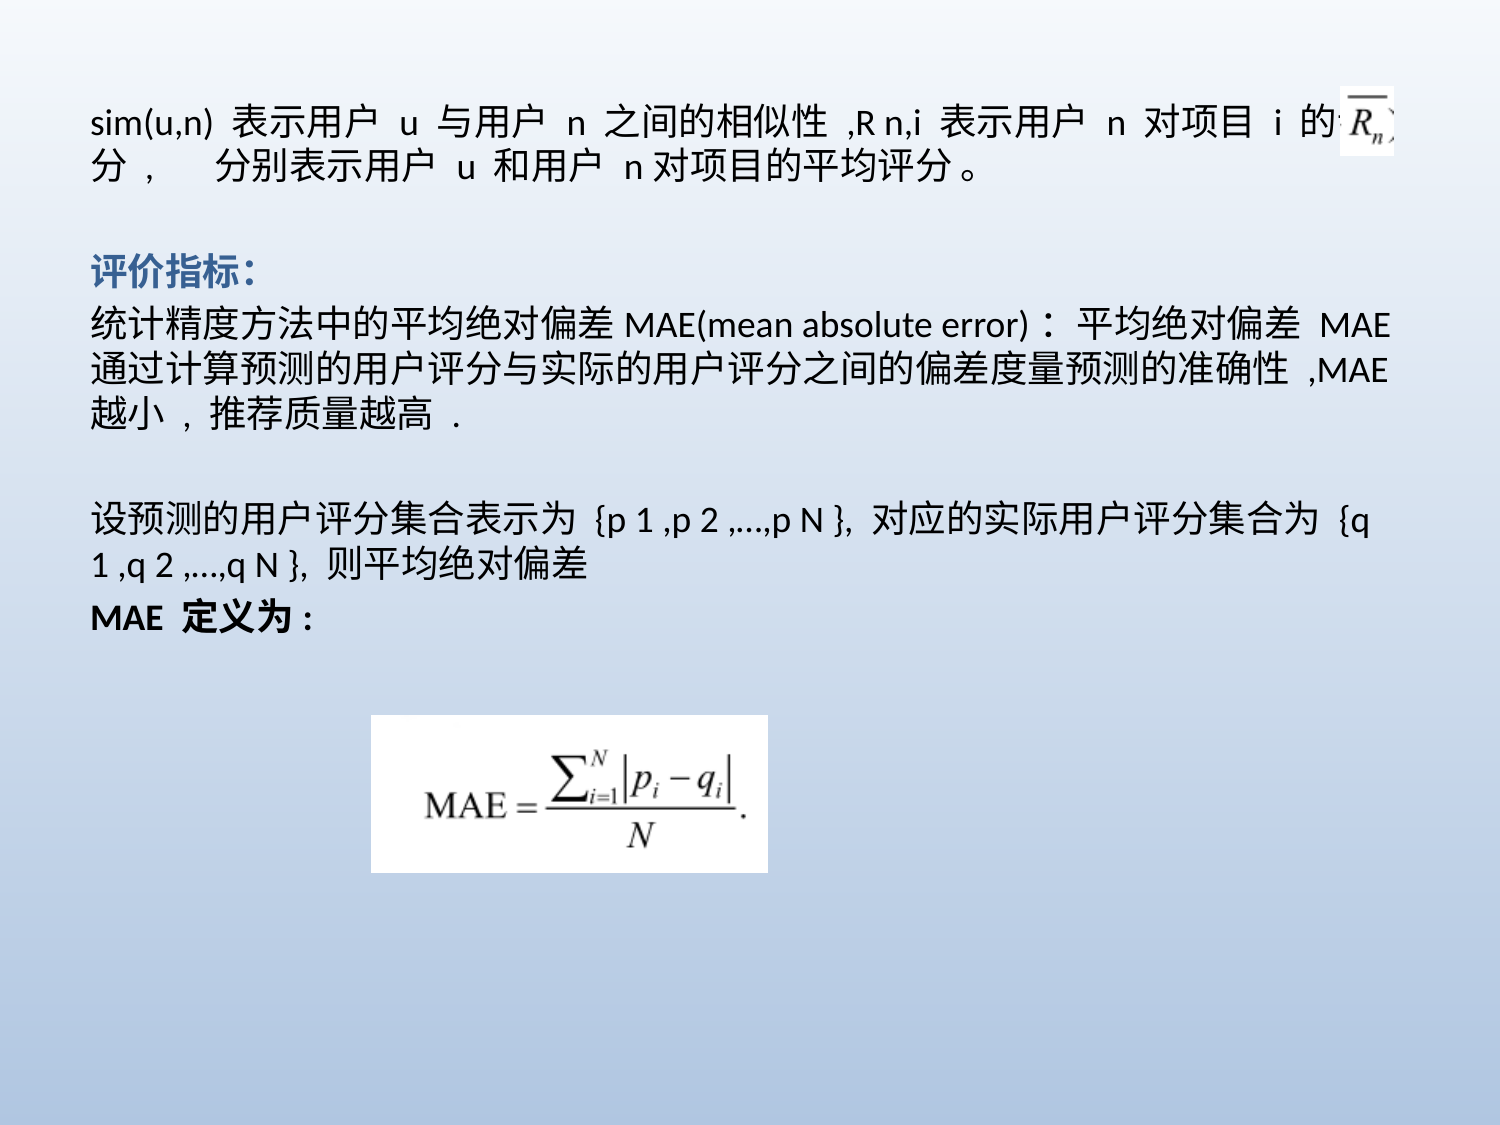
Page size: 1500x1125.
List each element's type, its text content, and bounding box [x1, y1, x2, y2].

list sim(u,n) 表示用户 u 与用户 n 之间的相似性 ,R n,i 表示用户 n 对项目 i 的评分 , 分别表示用户 u 和用户 n对项目的平均评分 。 评价指标： 统计精度方法中的平均绝对偏差MAE(mean absolute error)：平均绝对偏差 MAE 通过计算预测的用户评分与实际的用户评分之间的偏差度量预测的准确性 ,MAE 越小 , 推荐质量越高 . 设预测的用户评分集合表示为 {p 1 ,p 2 ,…,p N }, 对应的实际用户评分集合为 {q 1 ,q 2 ,…,q N }, 则平均绝对偏差 MAE 定义为: [74, 89, 1426, 1006]
picture [1340, 86, 1394, 156]
picture [371, 715, 768, 873]
